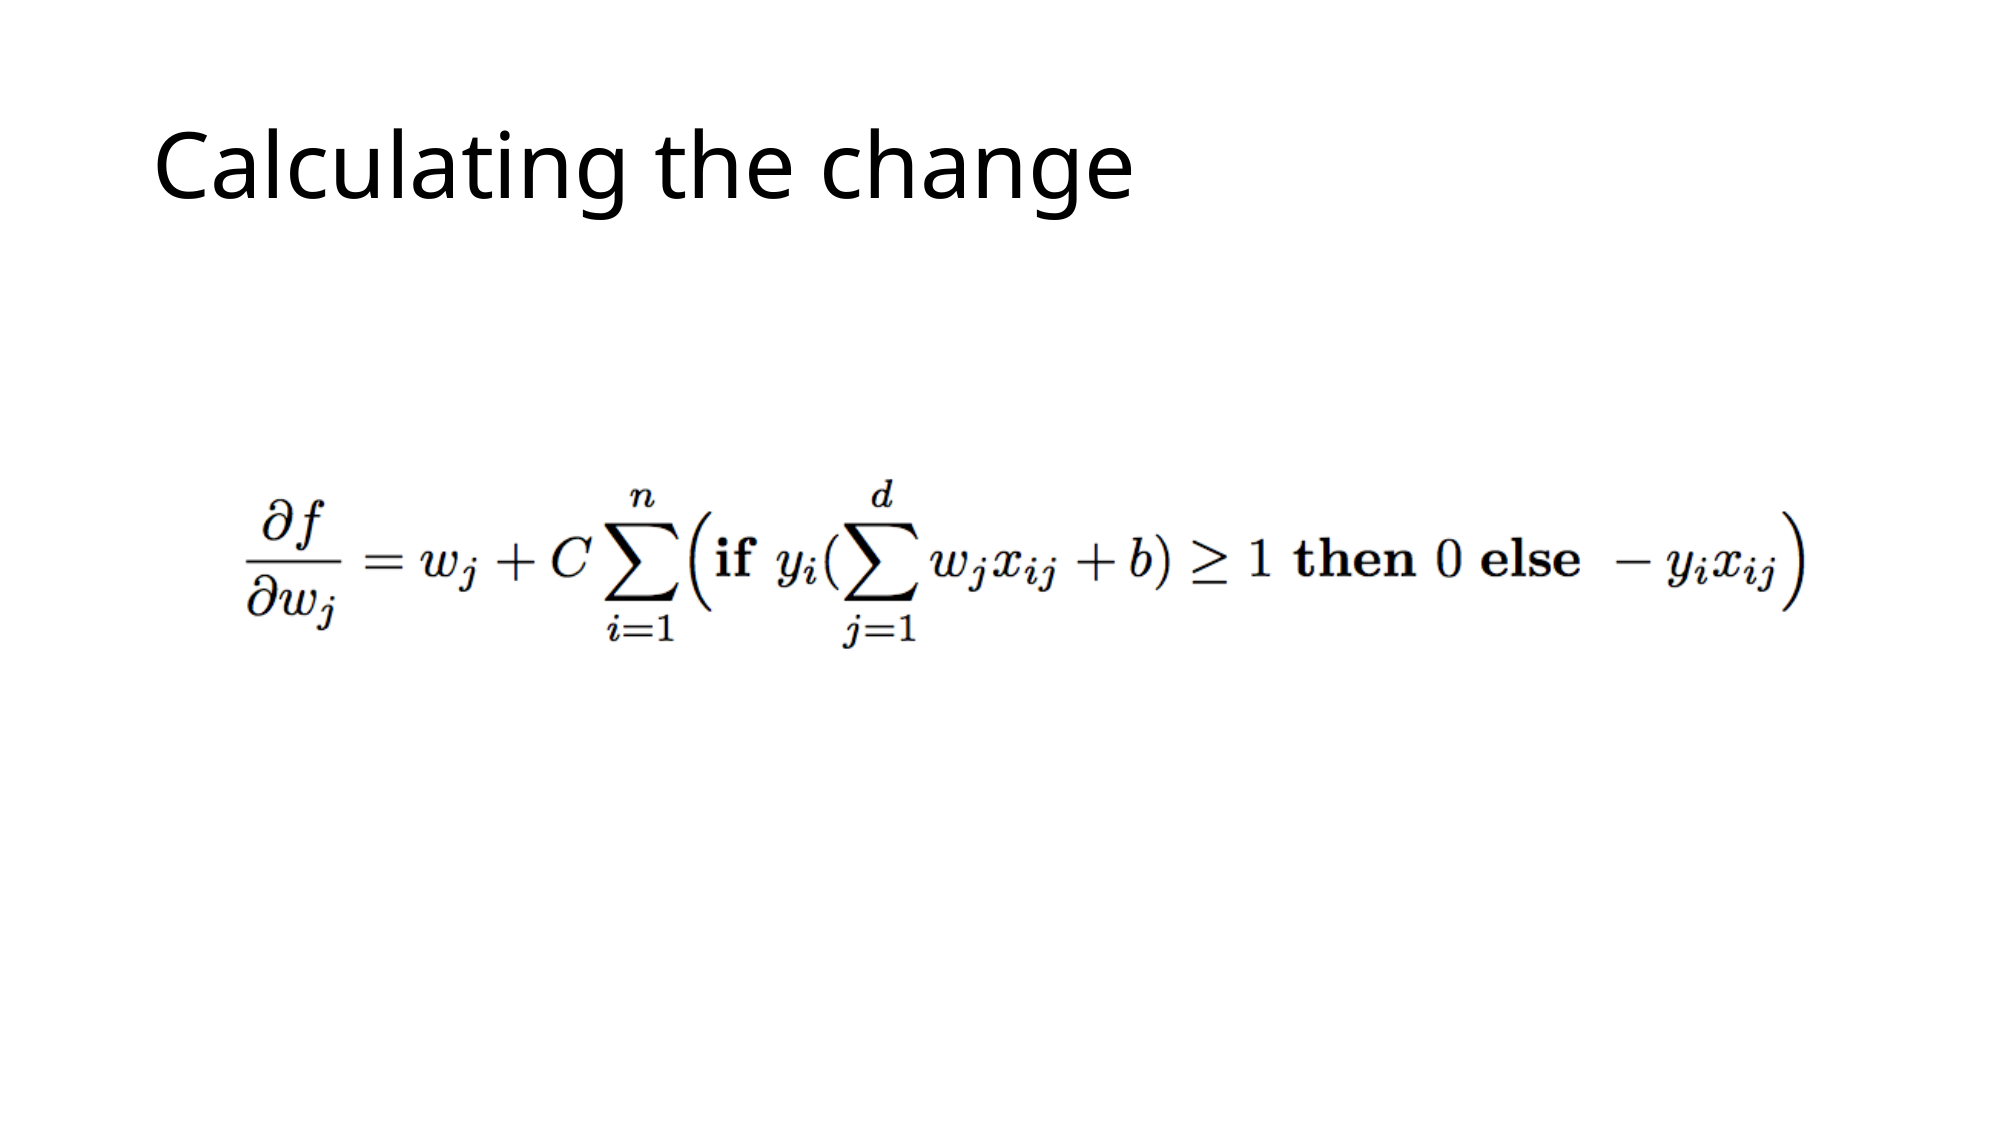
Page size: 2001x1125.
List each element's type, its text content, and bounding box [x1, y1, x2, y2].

text_box Calculating the change [137, 59, 1863, 278]
picture [154, 404, 1865, 673]
